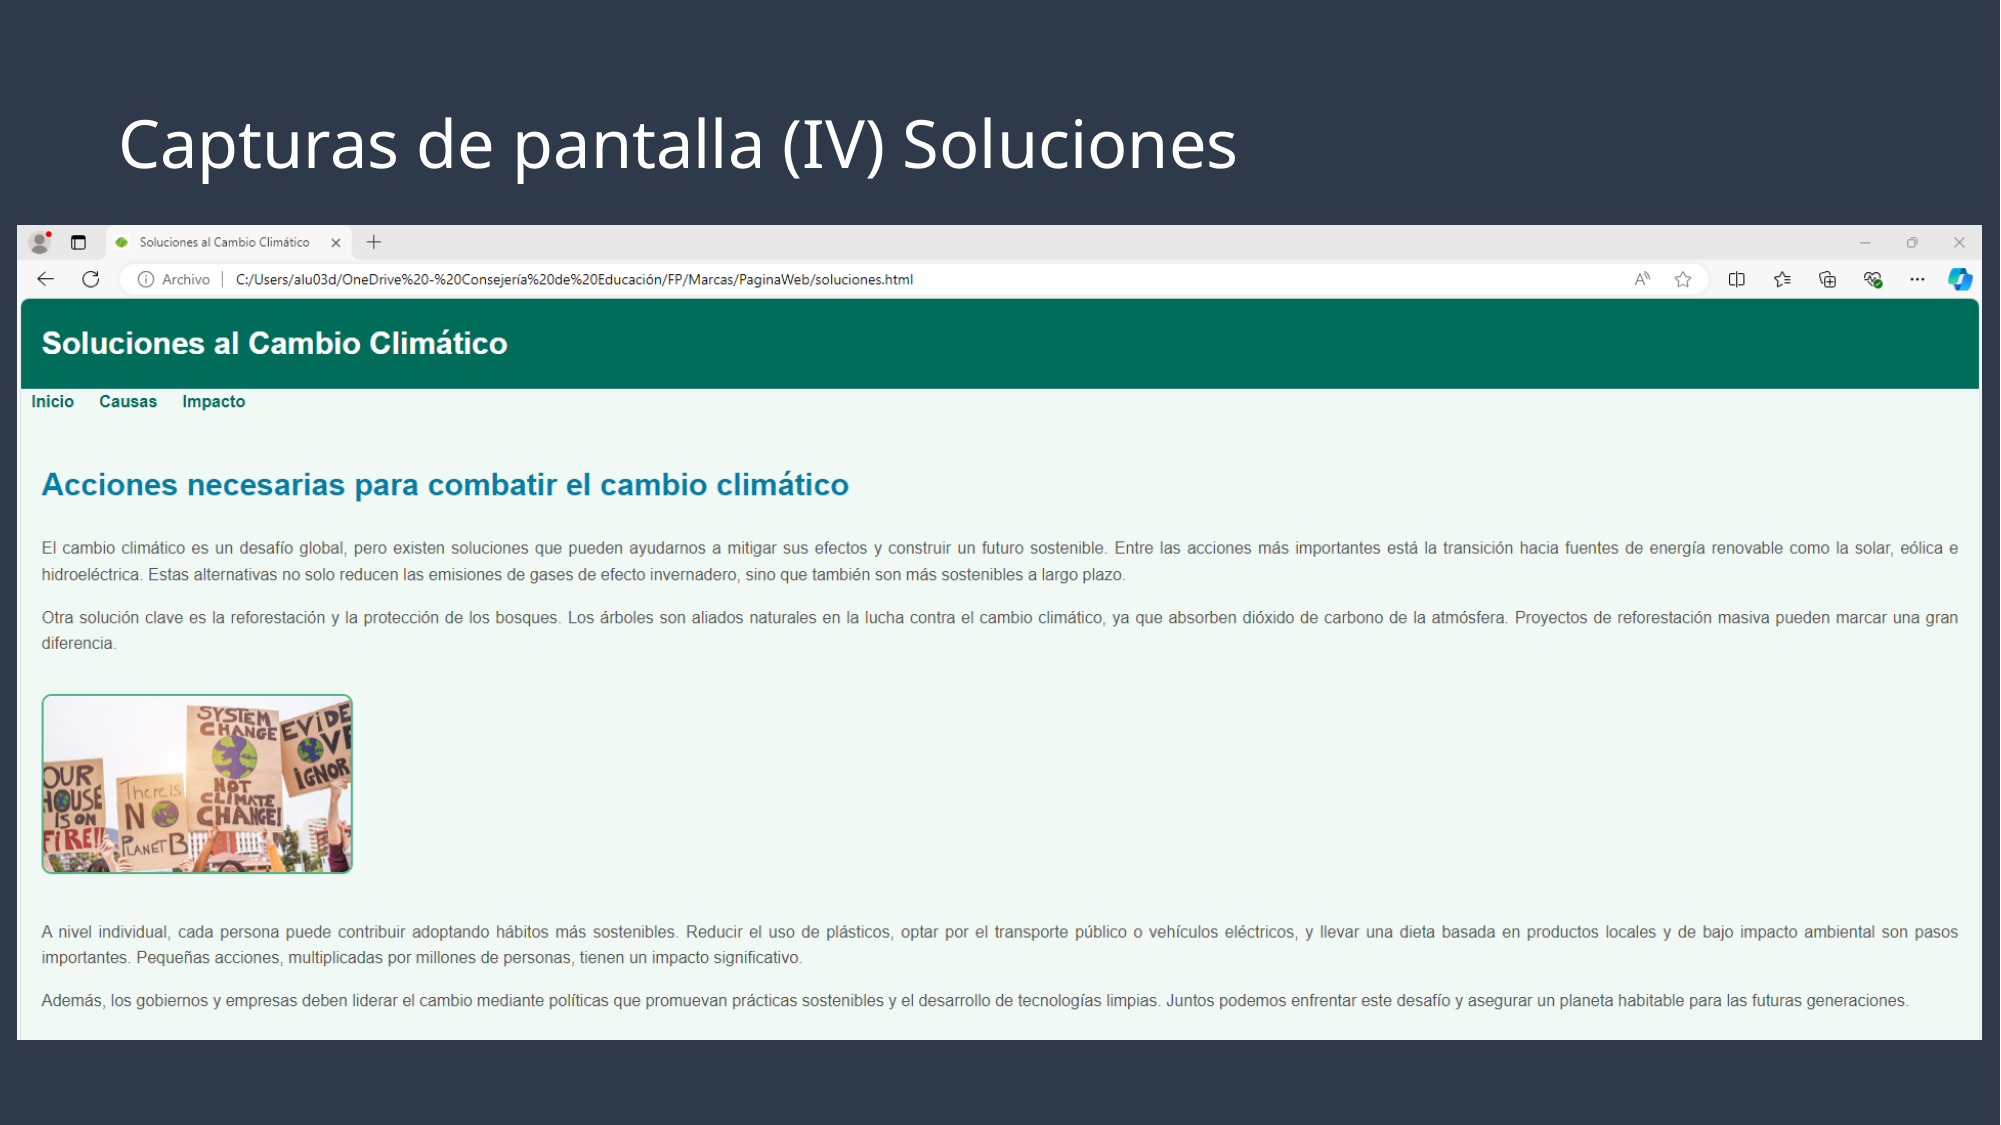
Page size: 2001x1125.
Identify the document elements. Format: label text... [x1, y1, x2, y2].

picture [17, 225, 1982, 1040]
title Capturas de pantalla (IV) Soluciones [118, 101, 1878, 200]
